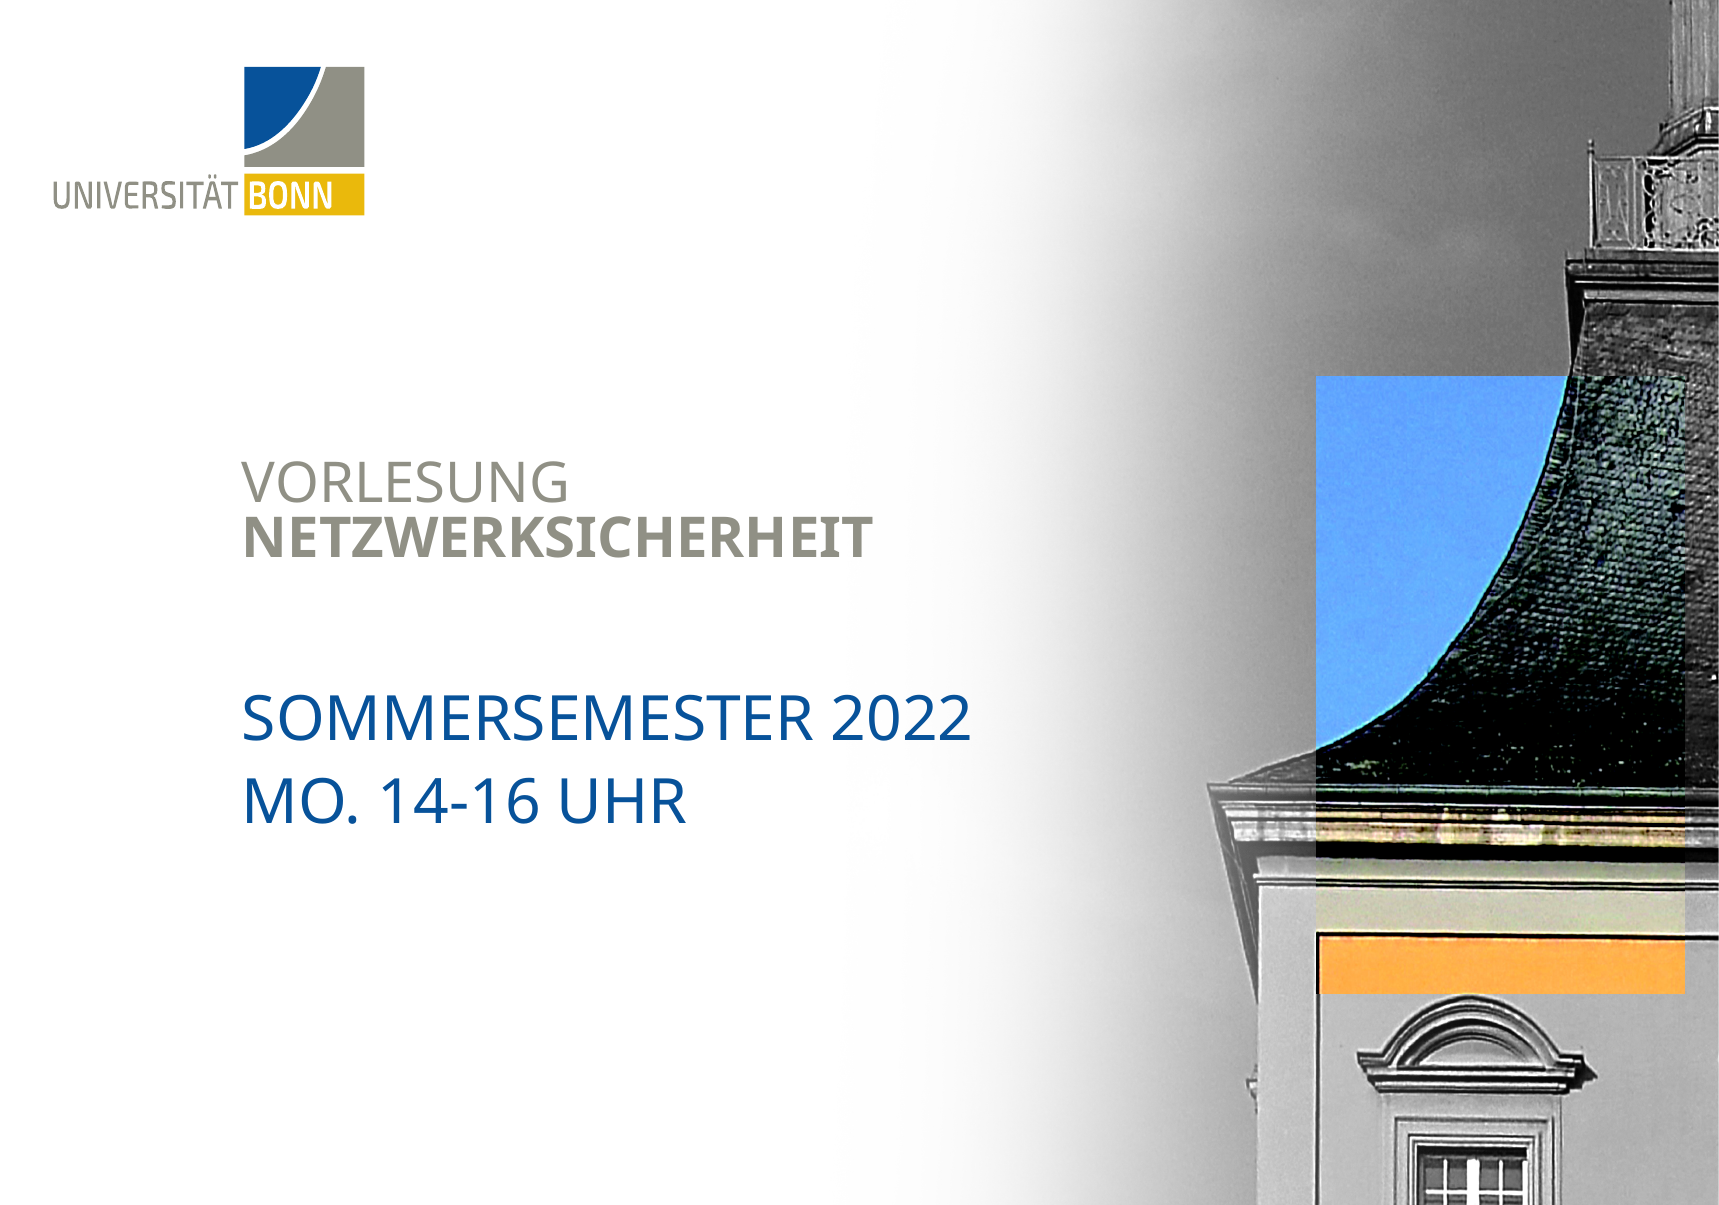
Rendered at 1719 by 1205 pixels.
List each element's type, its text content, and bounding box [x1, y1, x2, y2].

subtitle Sommersemester 2022 Mo. 14-16 Uhr [241, 669, 1182, 887]
title Vorlesung Netzwerksicherheit [241, 368, 1182, 569]
picture [704, 0, 1719, 1205]
